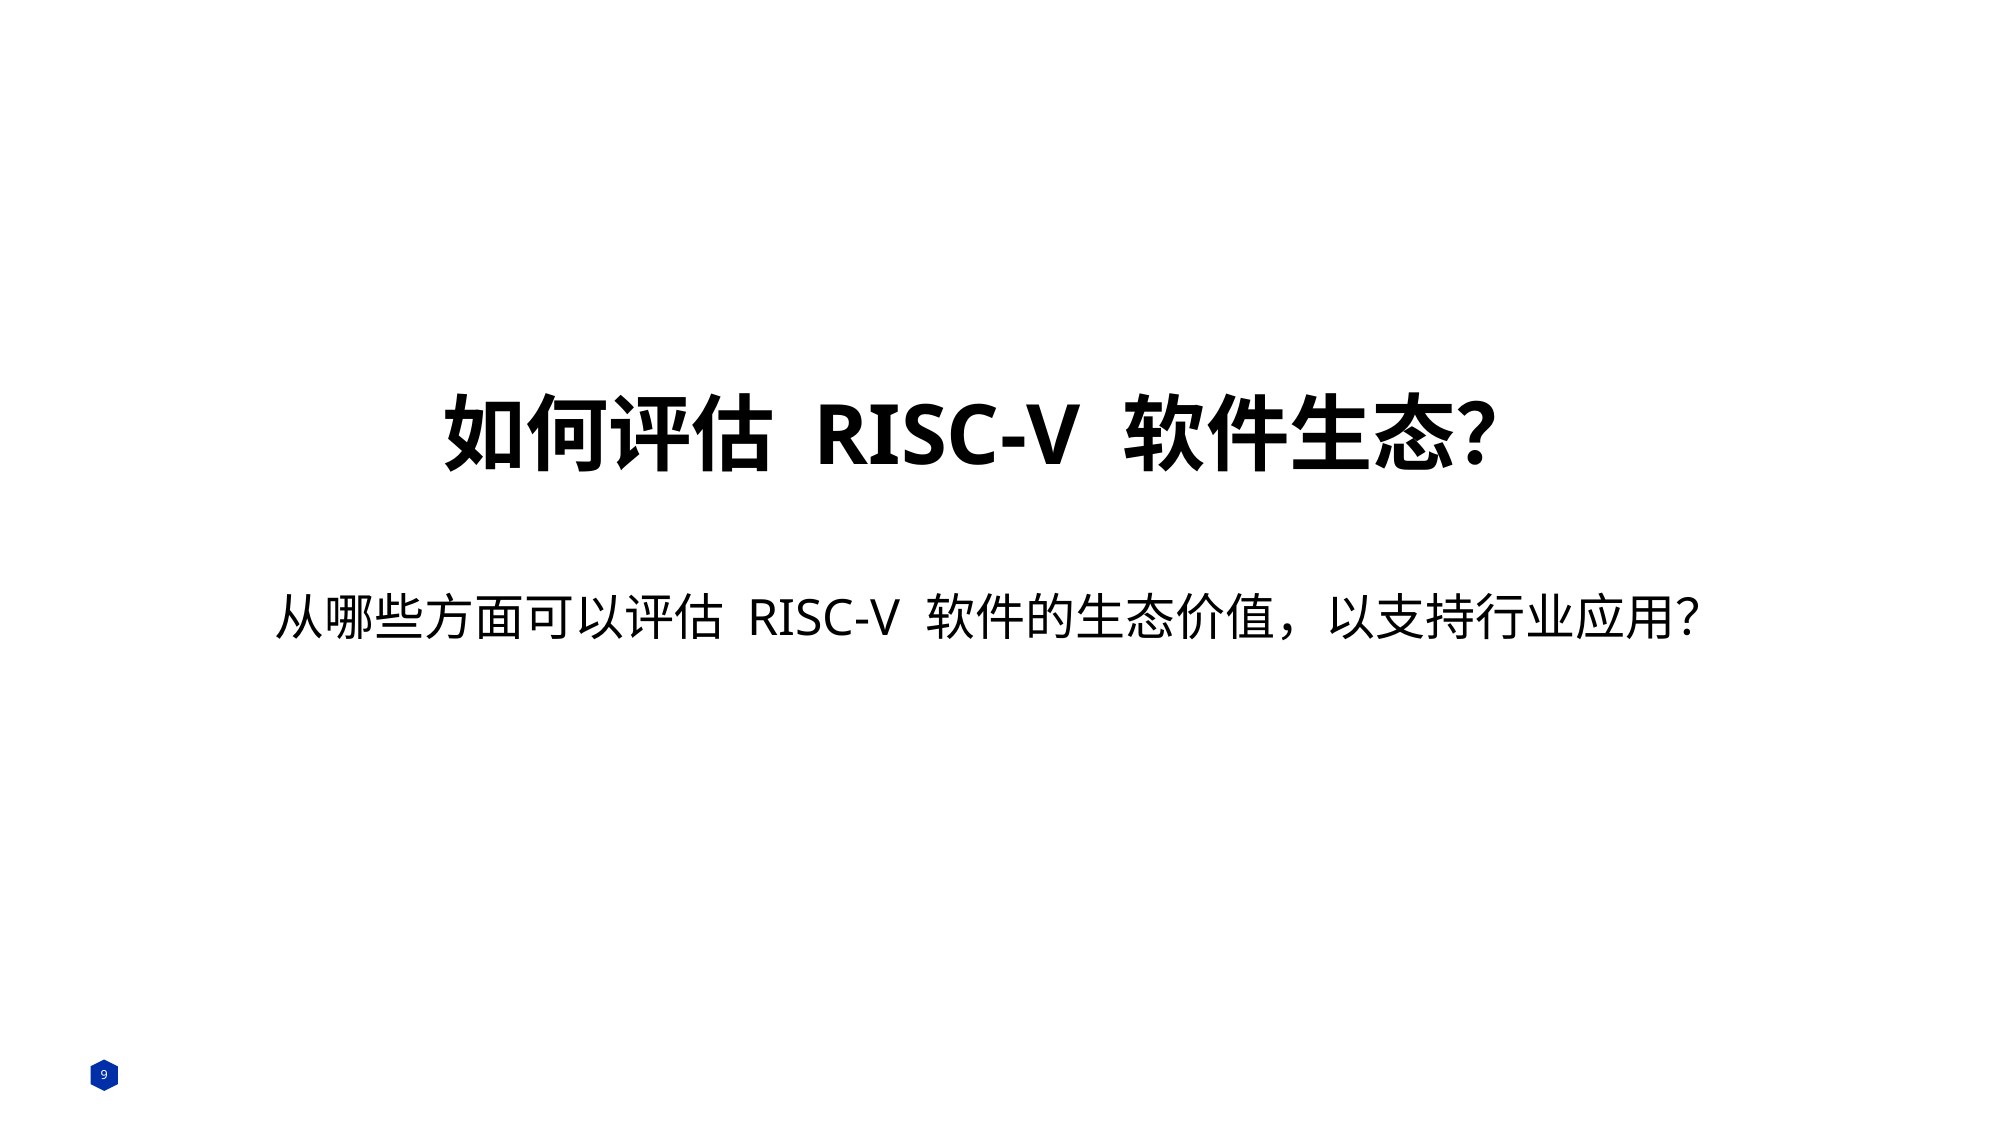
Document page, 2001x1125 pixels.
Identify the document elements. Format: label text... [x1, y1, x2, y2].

text_box 从哪些方面可以评估 RISC-V 软件的生态价值，以支持行业应用？ [259, 577, 1741, 653]
text_box 如何评估 RISC-V 软件生态？ [427, 373, 1573, 489]
